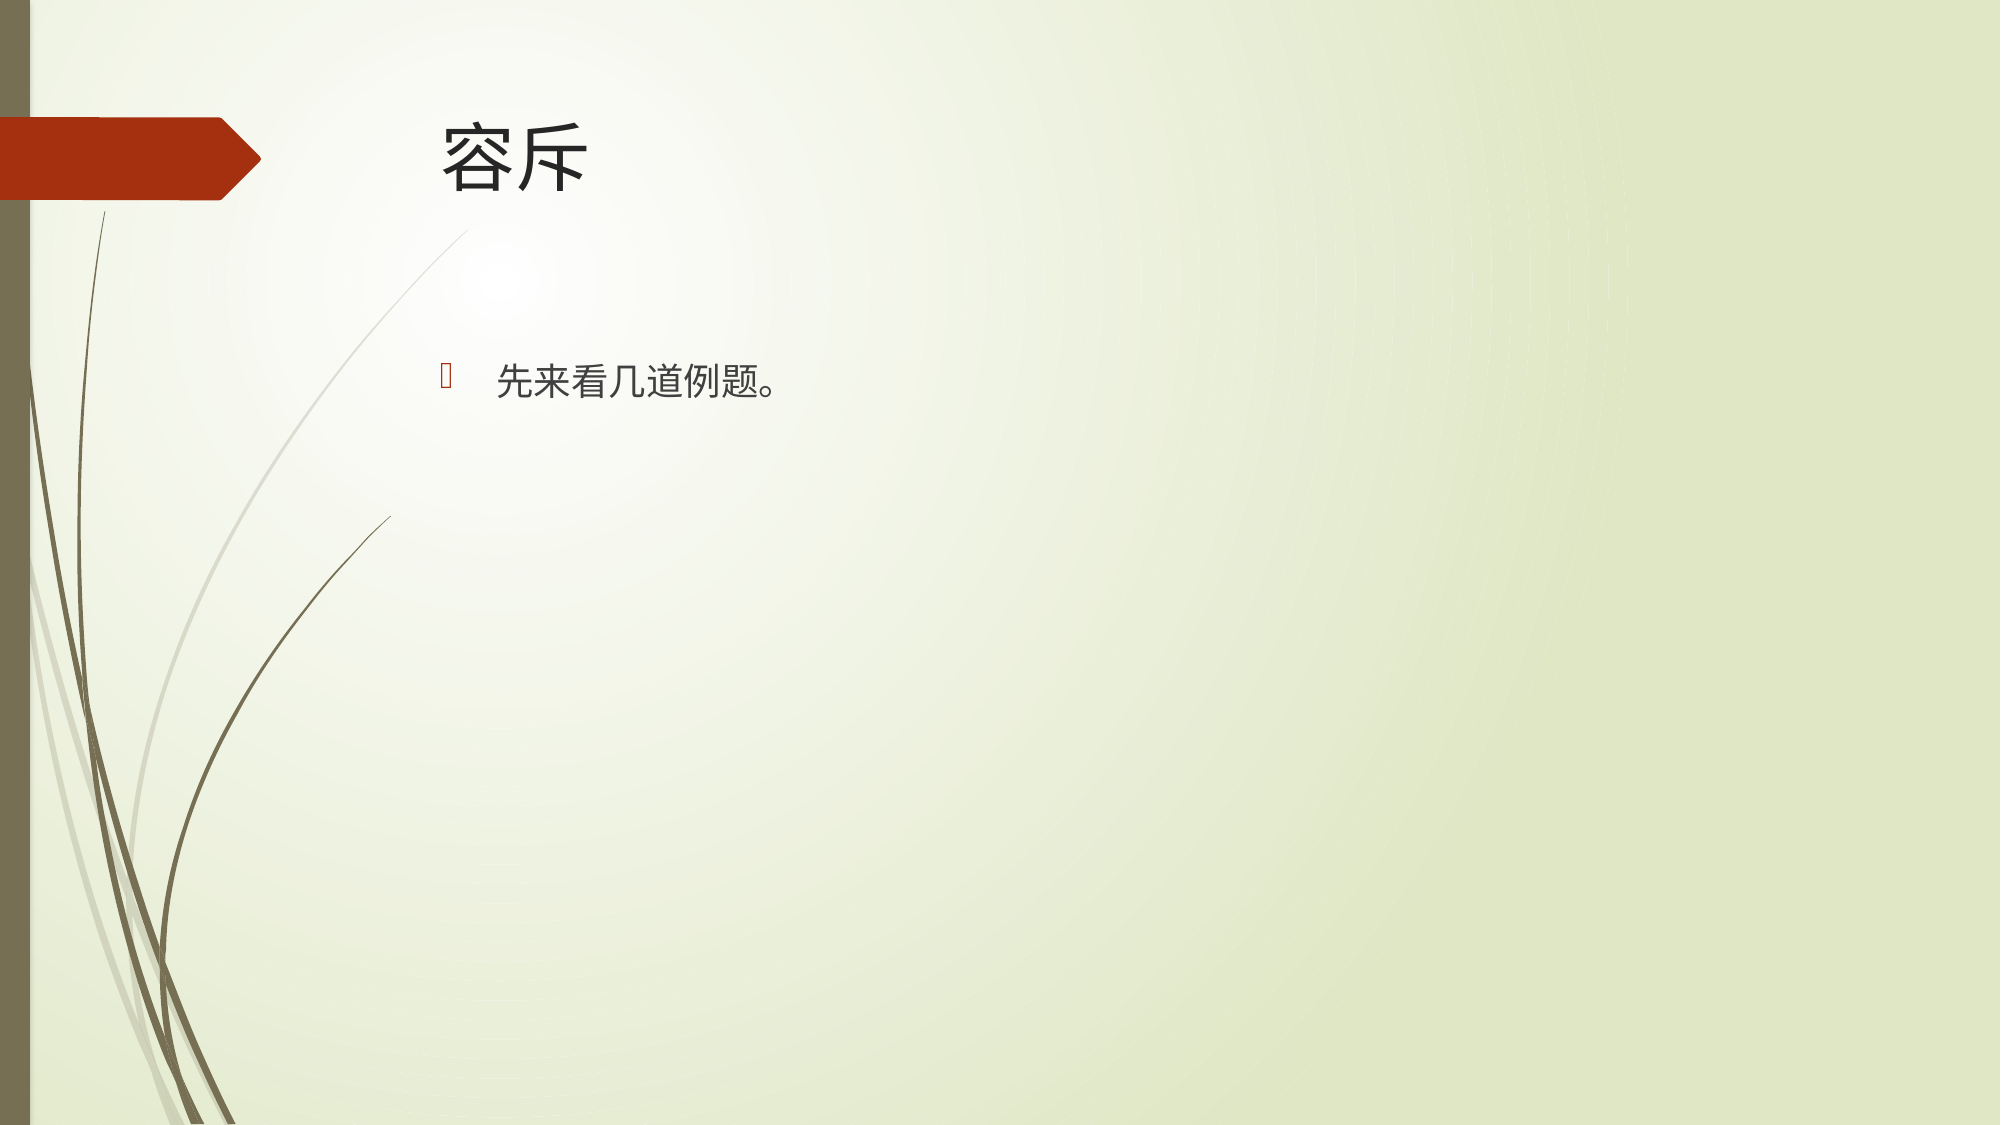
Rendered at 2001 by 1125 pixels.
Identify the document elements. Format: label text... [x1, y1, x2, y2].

title 容斥 [425, 102, 1888, 313]
list 先来看几道例题。 [424, 350, 1888, 970]
